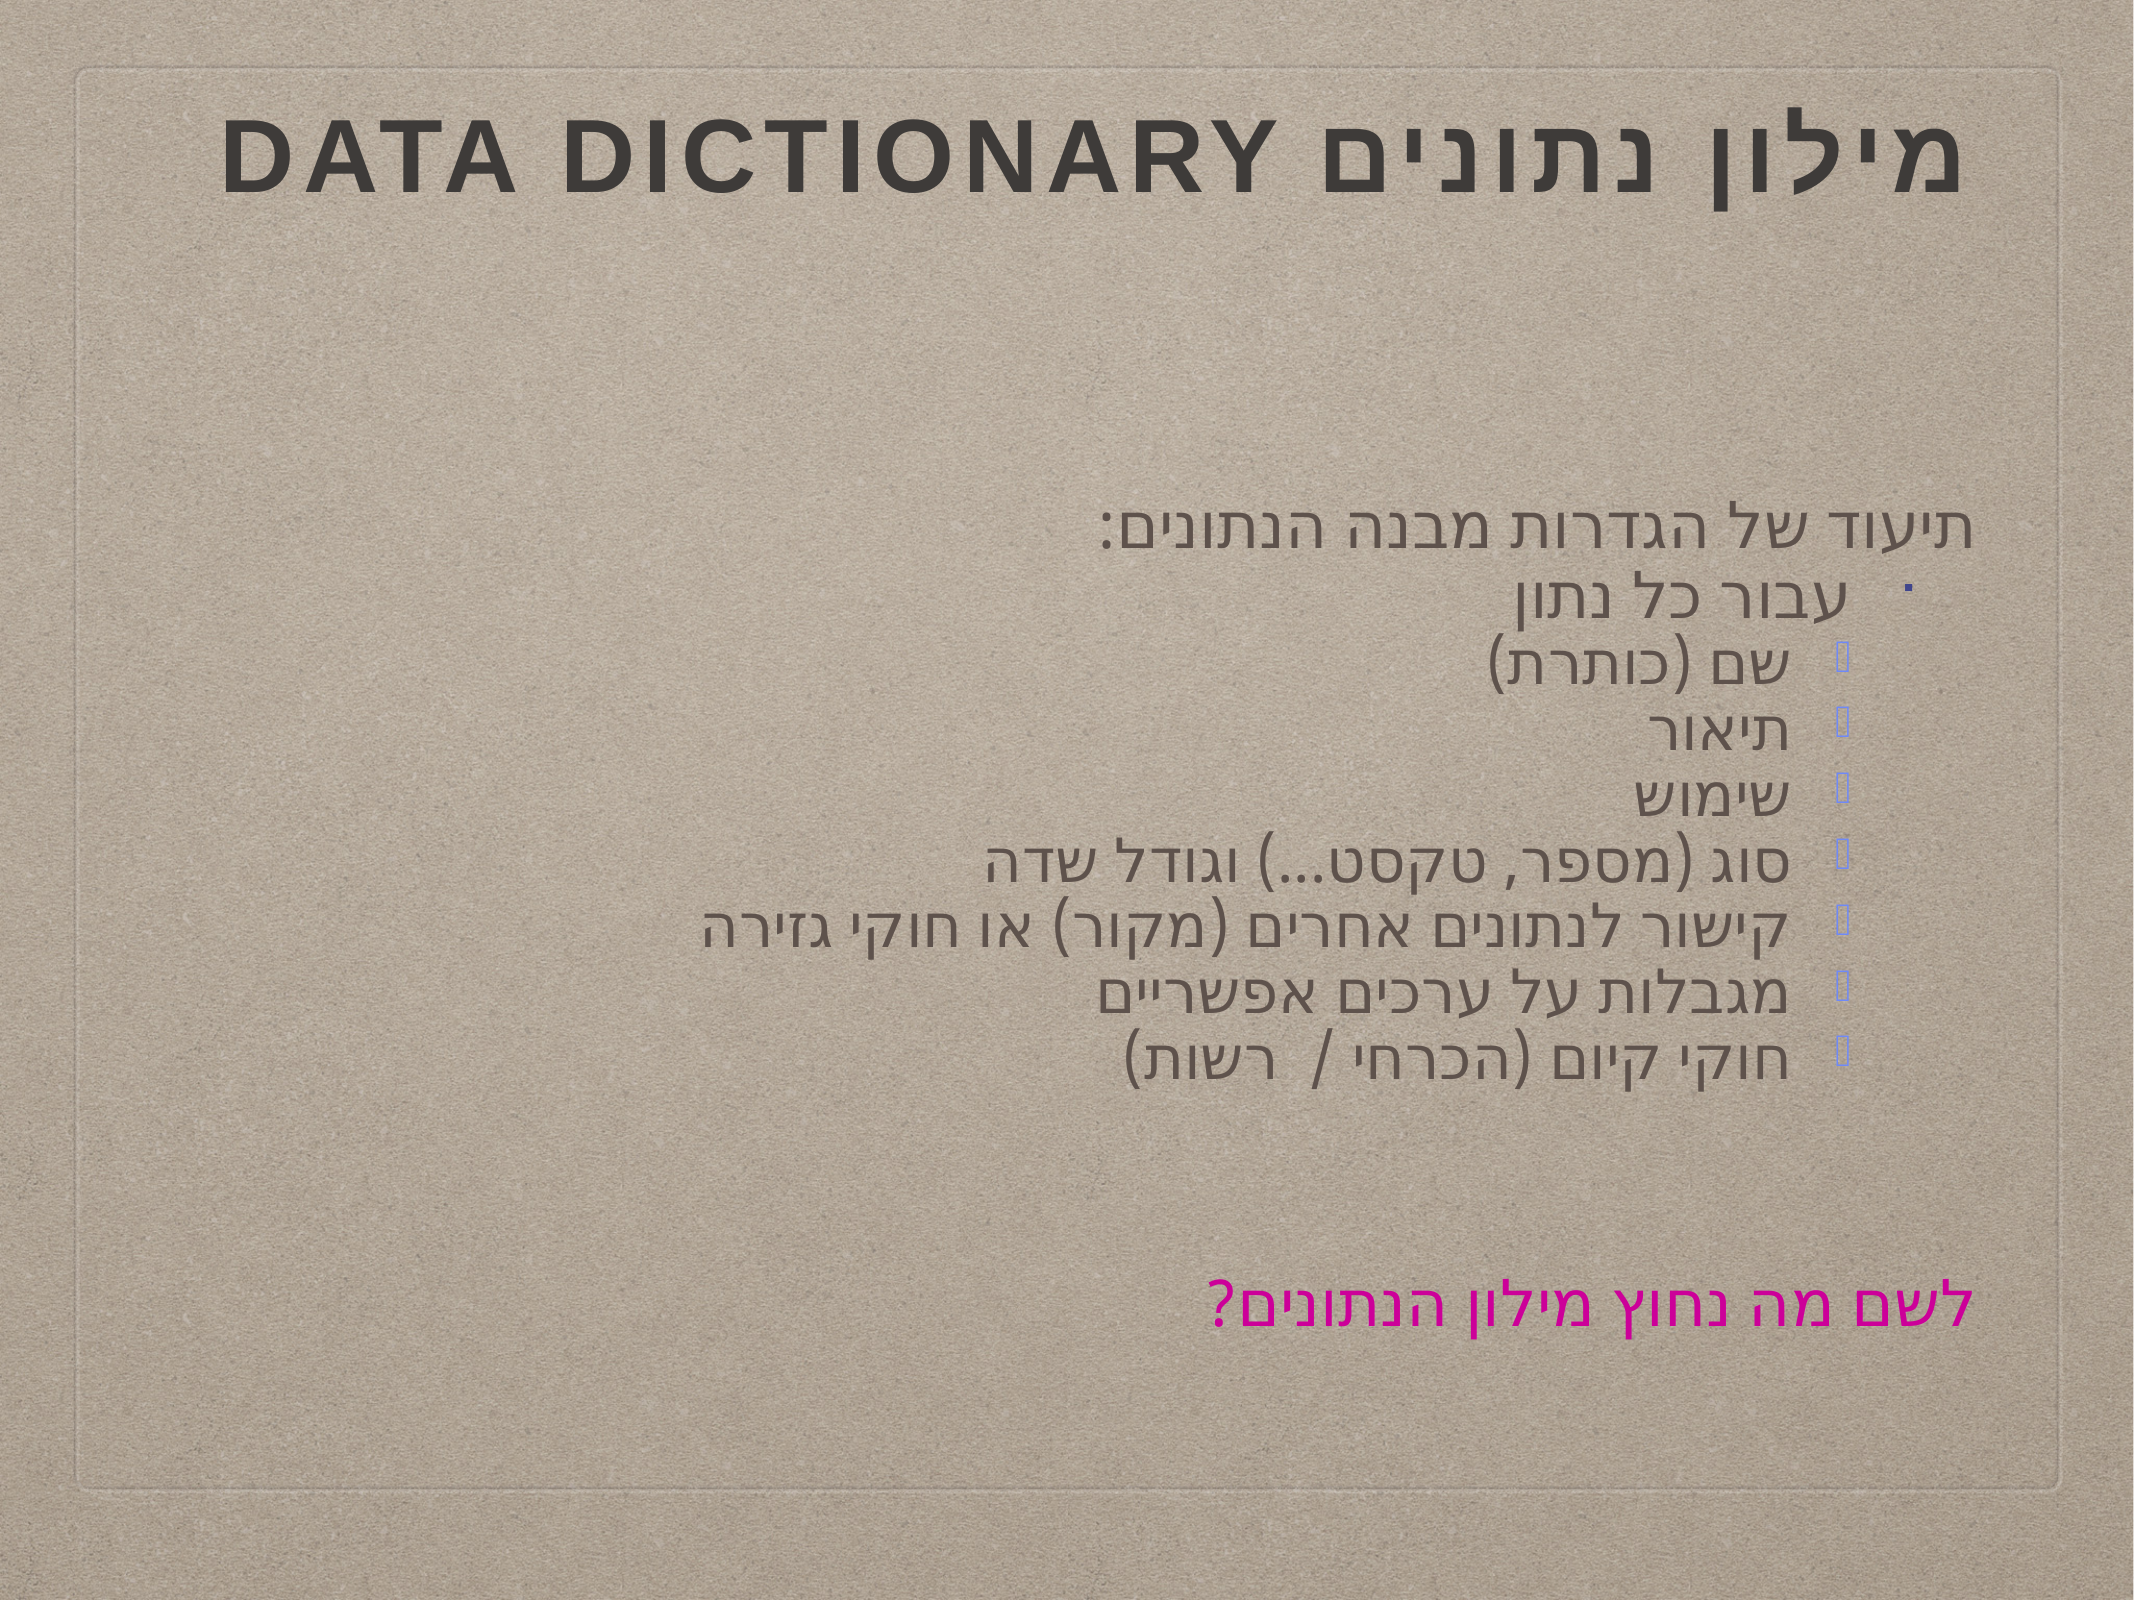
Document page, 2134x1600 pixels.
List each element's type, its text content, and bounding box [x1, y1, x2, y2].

picture [0, 0, 2134, 1600]
title מילון נתונים Data Dictionary [147, 103, 1986, 386]
list תיעוד של הגדרות מבנה הנתונים: עבור כל נתון שם (כותרת) תיאור שימוש סוג (מספר, טקסט...) וגודל שדה קישור לנתונים אחרים (מקור) או חוקי גזירה מגבלות על ערכים אפשריים חוקי קיום (הכרחי / רשות) לשם מה נחוץ מילון הנתונים? [147, 426, 1986, 1407]
